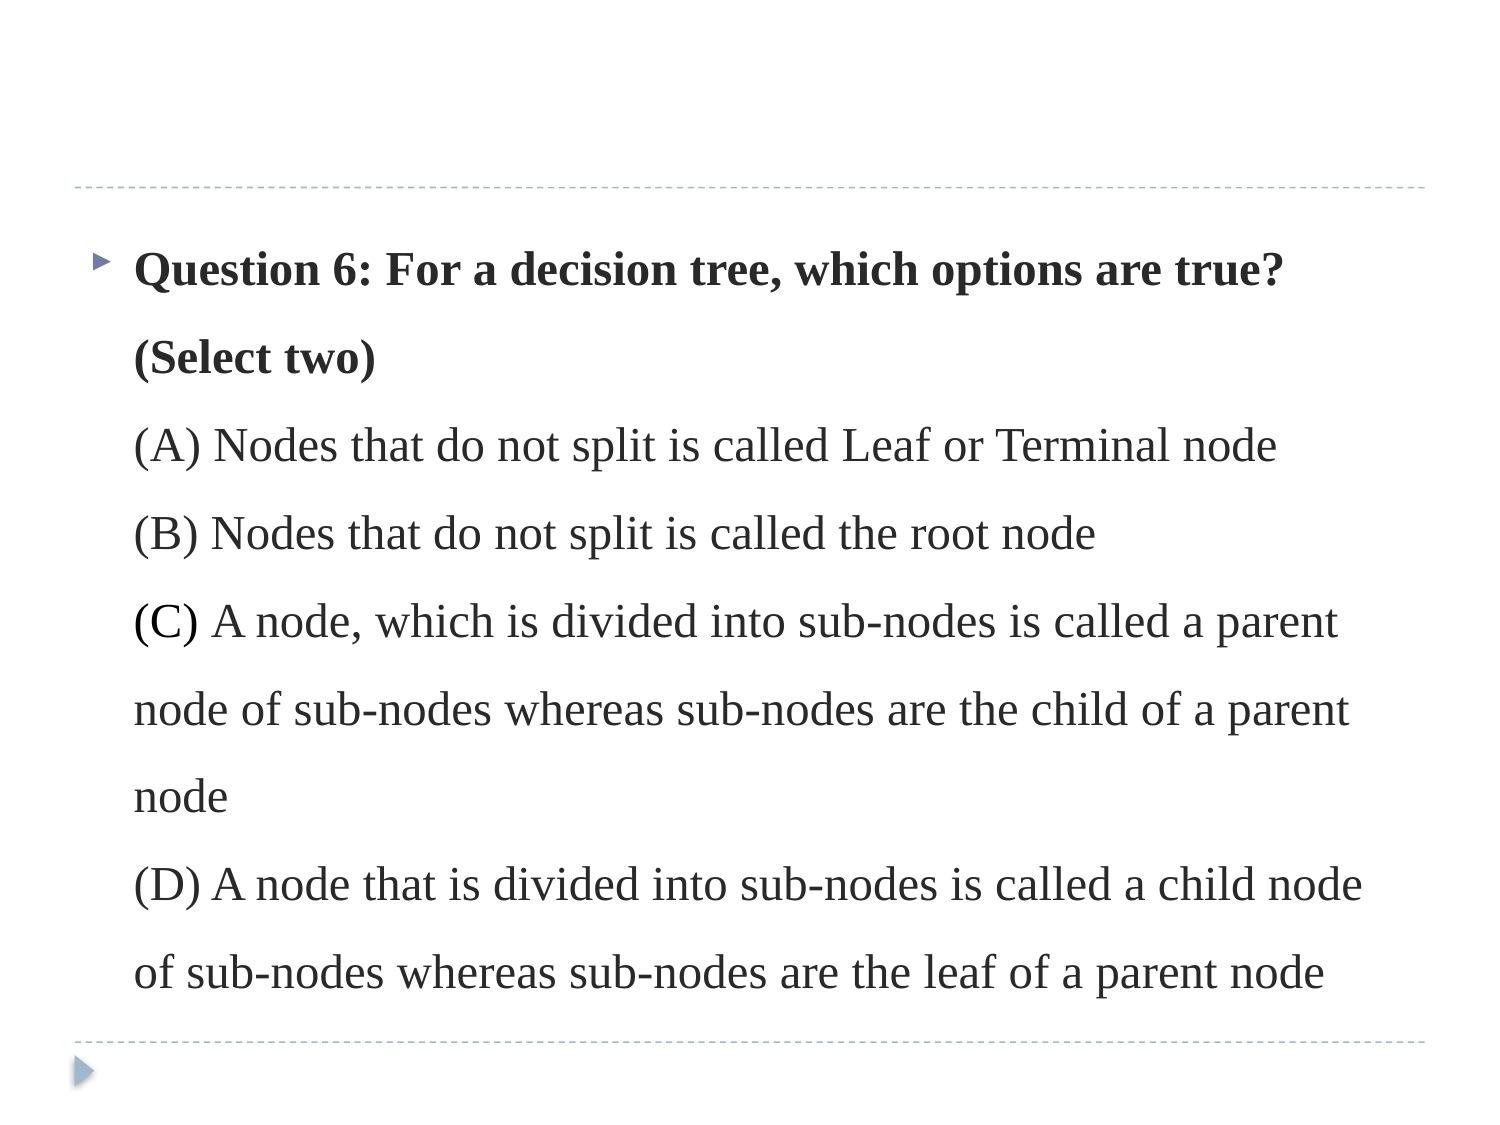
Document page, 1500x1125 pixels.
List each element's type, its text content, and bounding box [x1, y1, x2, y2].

list Question 6: For a decision tree, which options are true? (Select two) (A) Nodes that do not split is called Leaf or Terminal node (B) Nodes that do not split is called the root node (C) A node, which is divided into sub-nodes is called a parent node of sub-nodes whereas sub-nodes are the child of a parent node (D) A node that is divided into sub-nodes is called a child node of sub-nodes whereas sub-nodes are the leaf of a parent node [75, 200, 1425, 1010]
